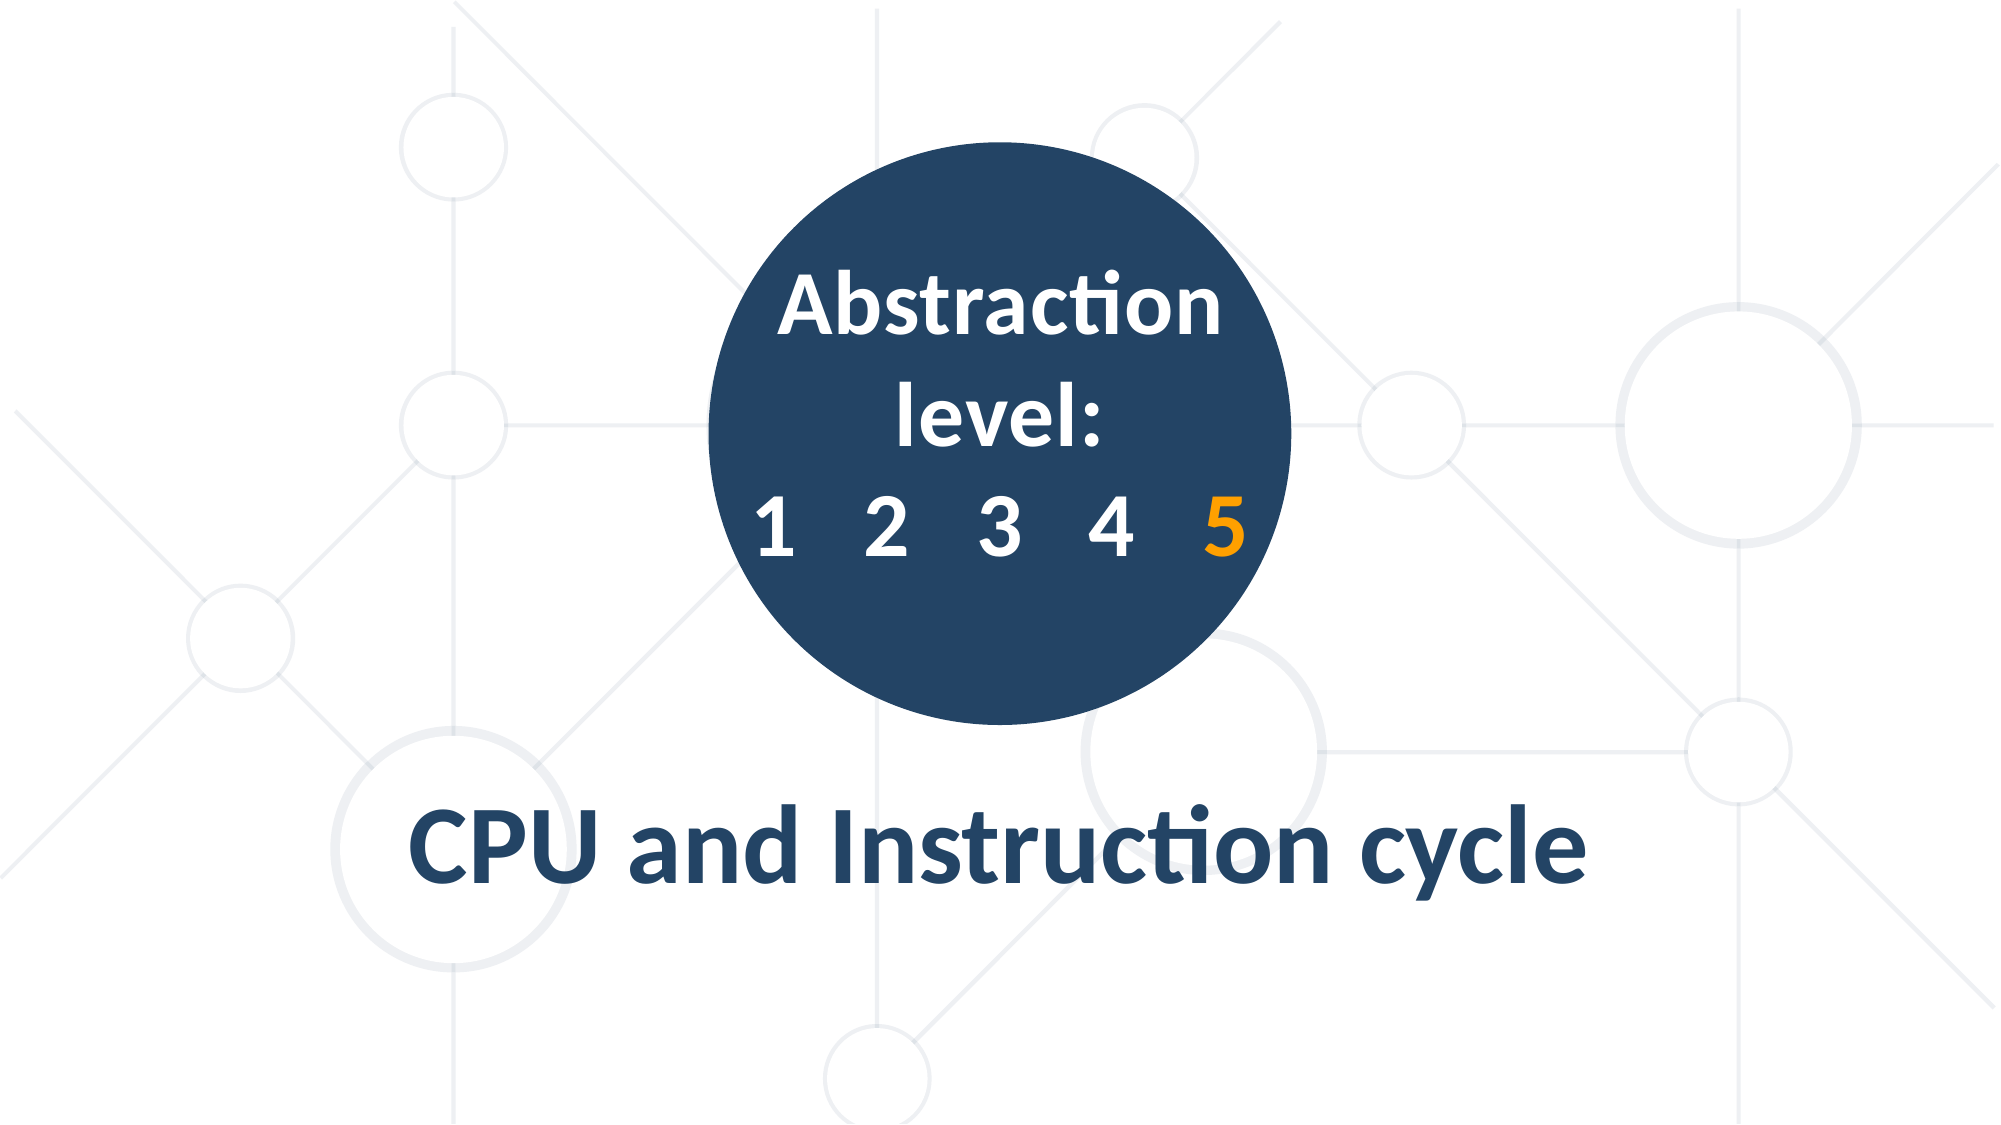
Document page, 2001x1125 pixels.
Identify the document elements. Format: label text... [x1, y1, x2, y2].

list CPU and Instruction cycle [100, 771, 1900, 898]
text_box Abstraction level: 1 2 3 4 5 [735, 227, 1265, 582]
